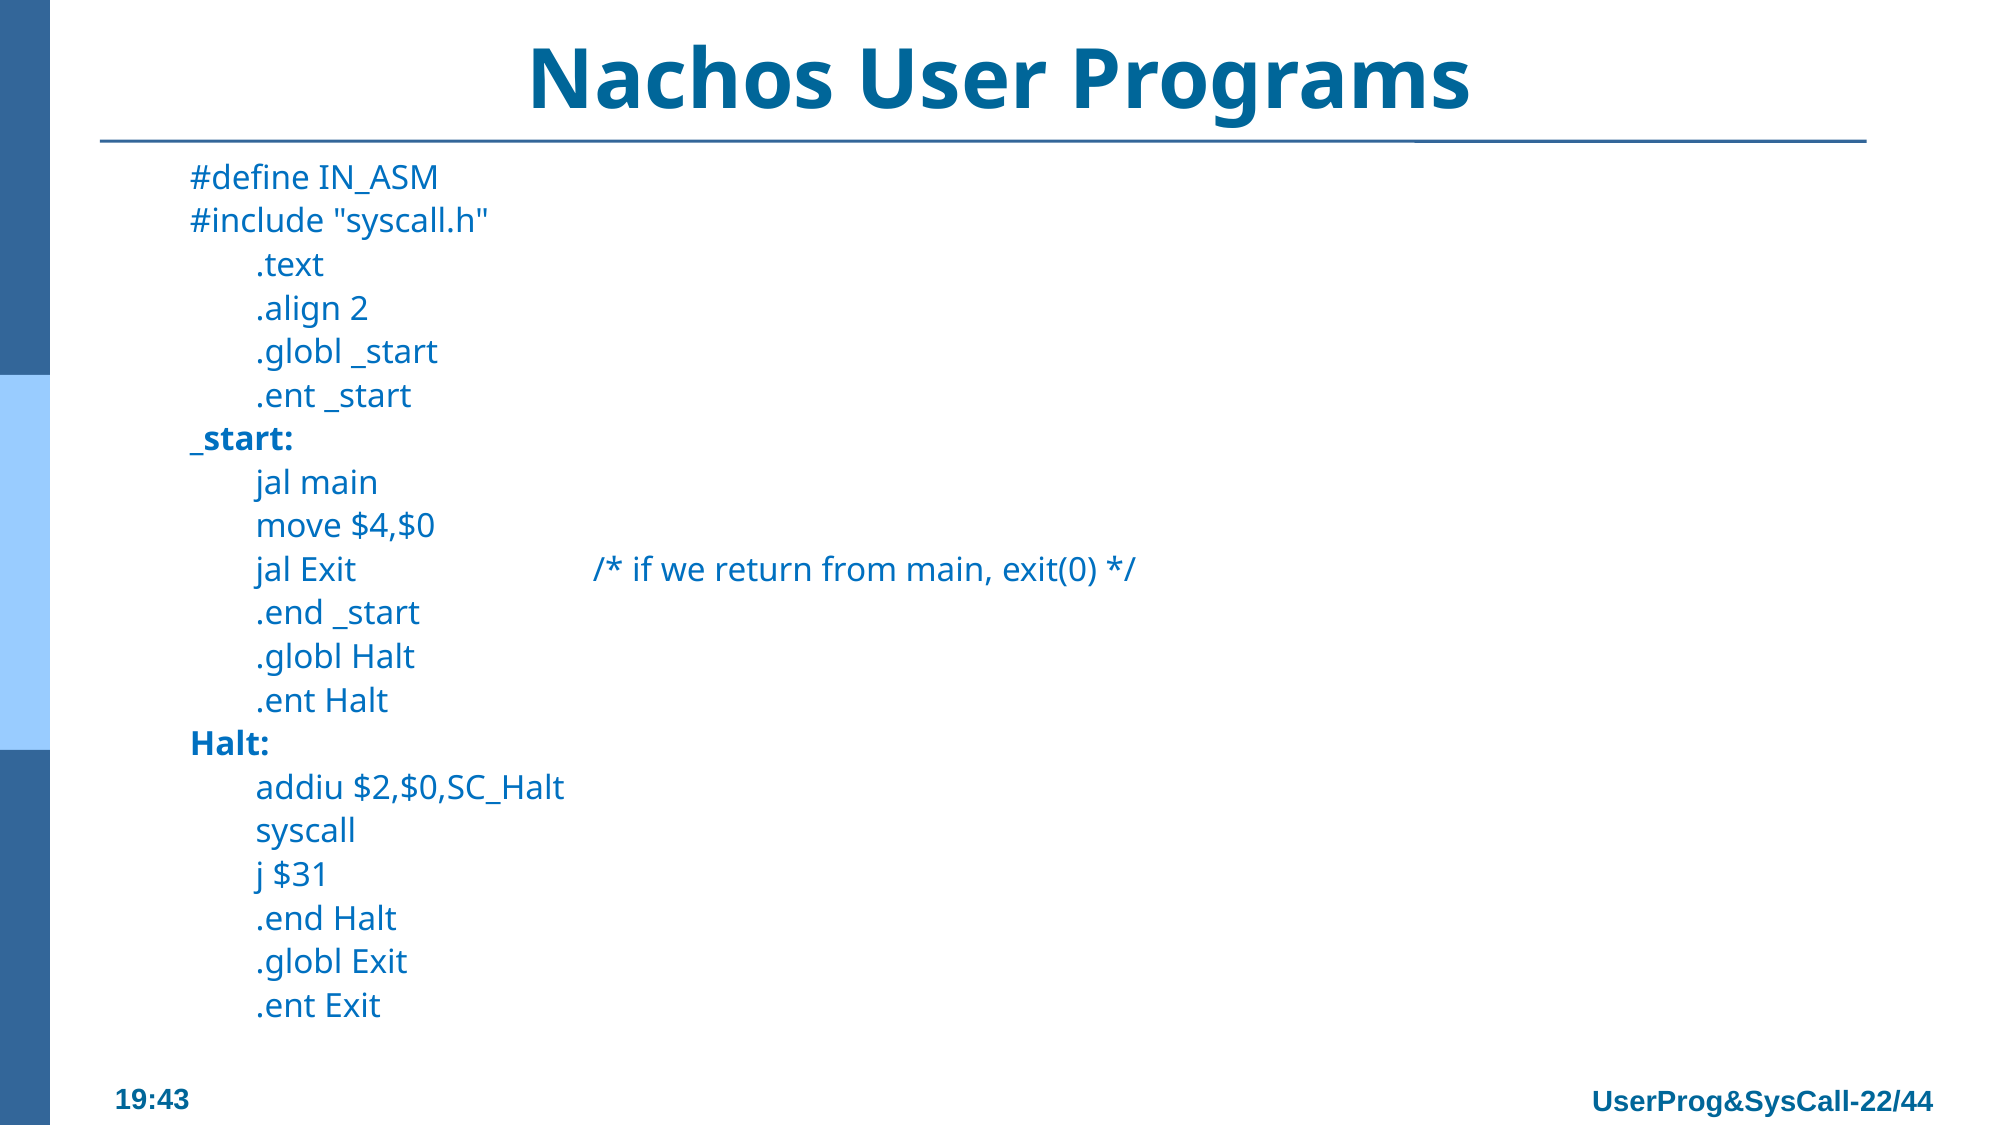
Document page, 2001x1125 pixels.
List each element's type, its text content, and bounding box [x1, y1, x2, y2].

title Nachos User Programs [99, 38, 1900, 133]
list #define IN_ASM #include "syscall.h" .text .align 2 .globl _start .ent _start _start: jal main move $4,$0 jal Exit /* if we return from main, exit(0) */ .end _start .globl Halt .ent Halt Halt: addiu $2,$0,SC_Halt syscall j $31 .end Halt .globl Exit .ent Exit [99, 156, 1900, 1087]
